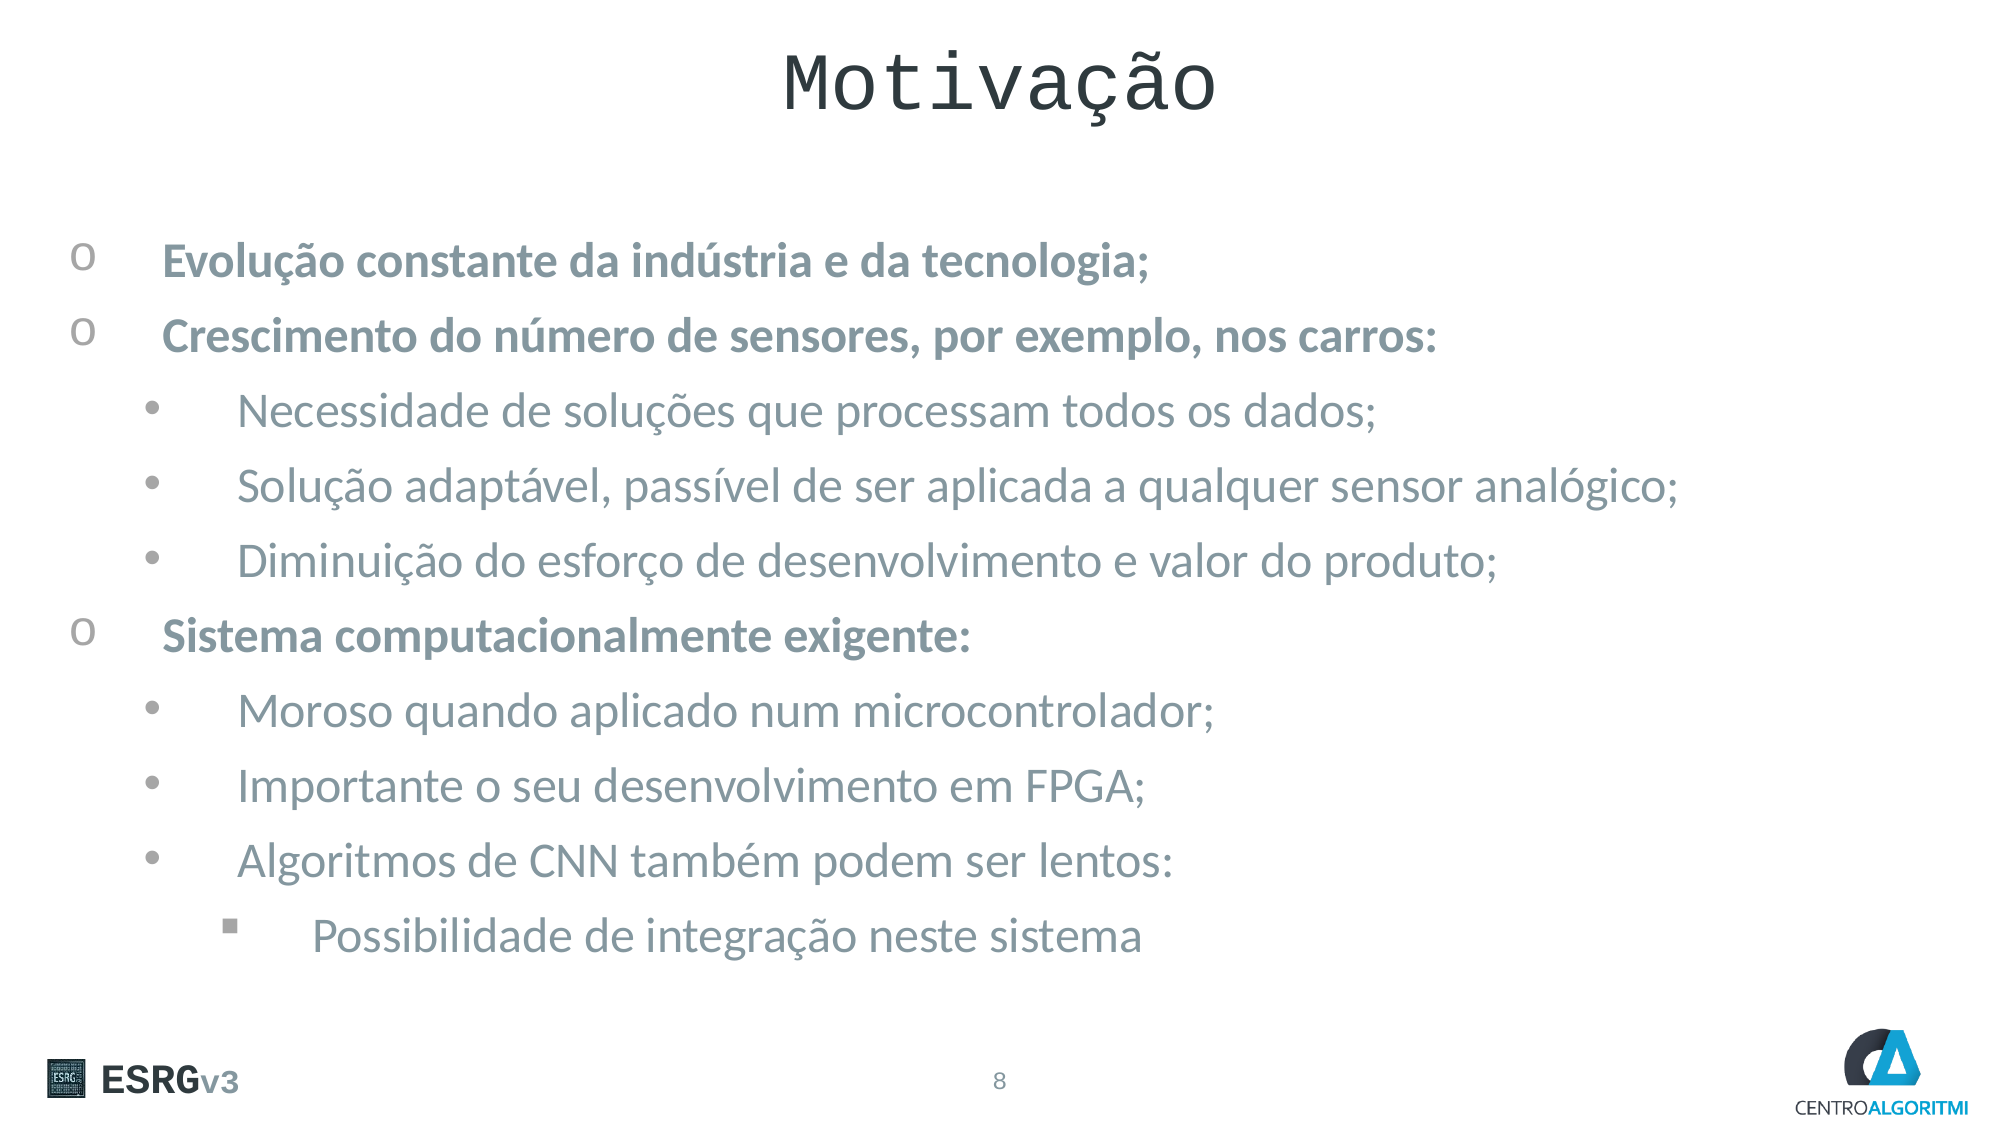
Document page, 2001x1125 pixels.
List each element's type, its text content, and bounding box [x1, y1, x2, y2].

text_box [1795, 1028, 1968, 1115]
text_box [47, 1059, 86, 1098]
text_box Evolução constante da indústria e da tecnologia; Crescimento do número de sensores, por exemplo, nos carros: Necessidade de soluções que processam todos os dados; Solução adaptável, passível de ser aplicada a qualquer sensor analógico; Diminuição do esforço de desenvolvimento e valor do produto; Sistema computacionalmente exigente: Moroso quando aplicado num microcontrolador; Importante o seu desenvolvimento em FPGA; Algoritmos de CNN também podem ser lentos: Possibilidade de integração neste sistema [66, 212, 1725, 1038]
text_box 8 [986, 1066, 1014, 1095]
title Motivação [302, 26, 1698, 212]
footer ESRGv3 [98, 1056, 243, 1125]
